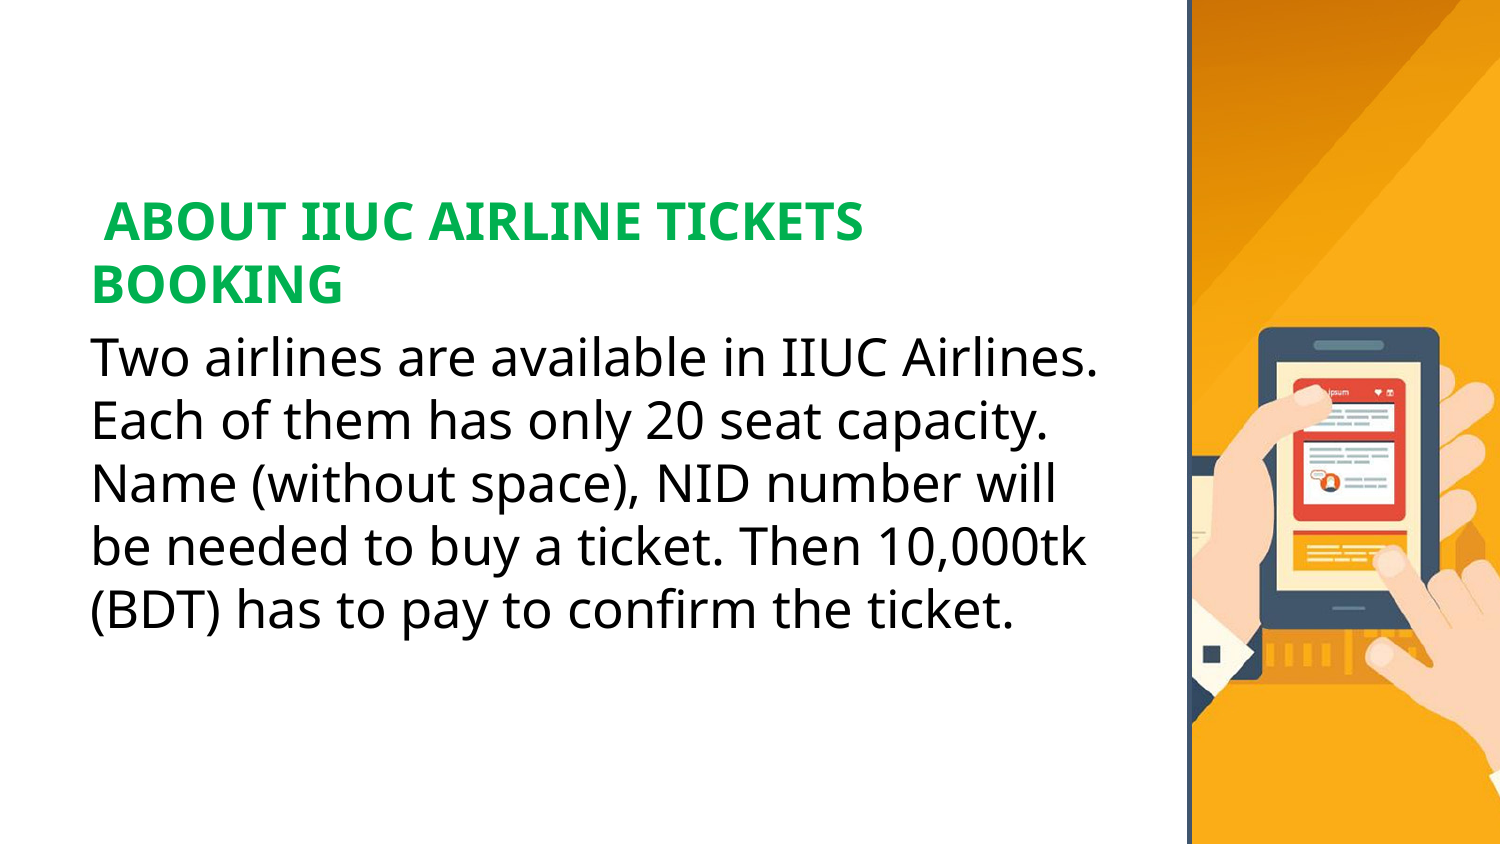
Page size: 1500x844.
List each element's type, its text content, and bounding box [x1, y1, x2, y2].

list ABOUT IIUC AIRLINE TICKETS BOOKING Two airlines are available in IIUC Airlines. Each of them has only 20 seat capacity. Name (without space), NID number will be needed to buy a ticket. Then 10,000tk (BDT) has to pay to confirm the ticket. [75, 180, 1124, 768]
picture [0, 0, 1500, 844]
